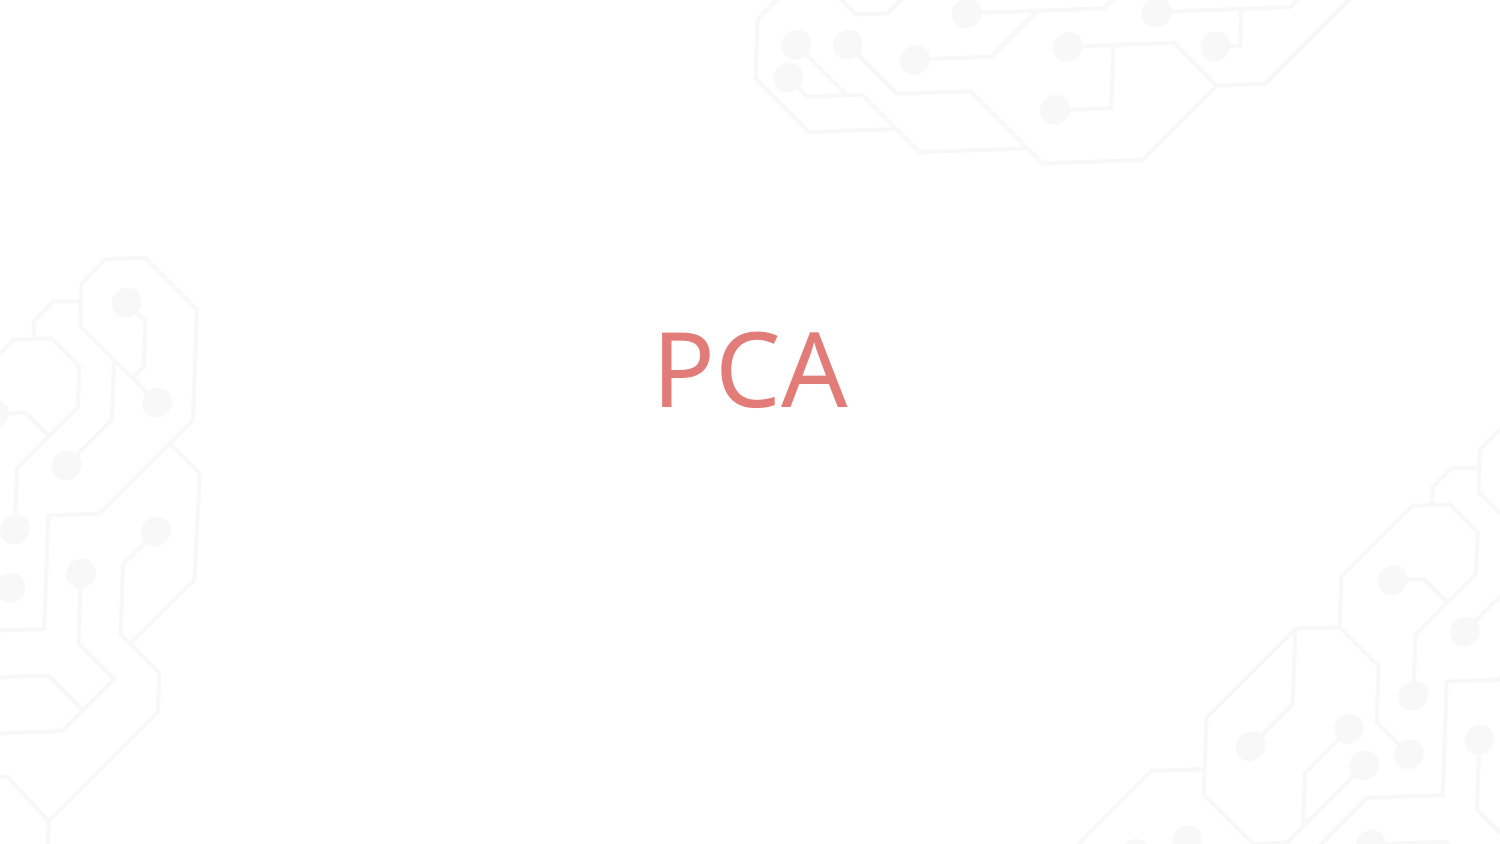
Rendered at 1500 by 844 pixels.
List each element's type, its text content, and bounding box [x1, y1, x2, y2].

title PCA [369, 288, 1131, 440]
